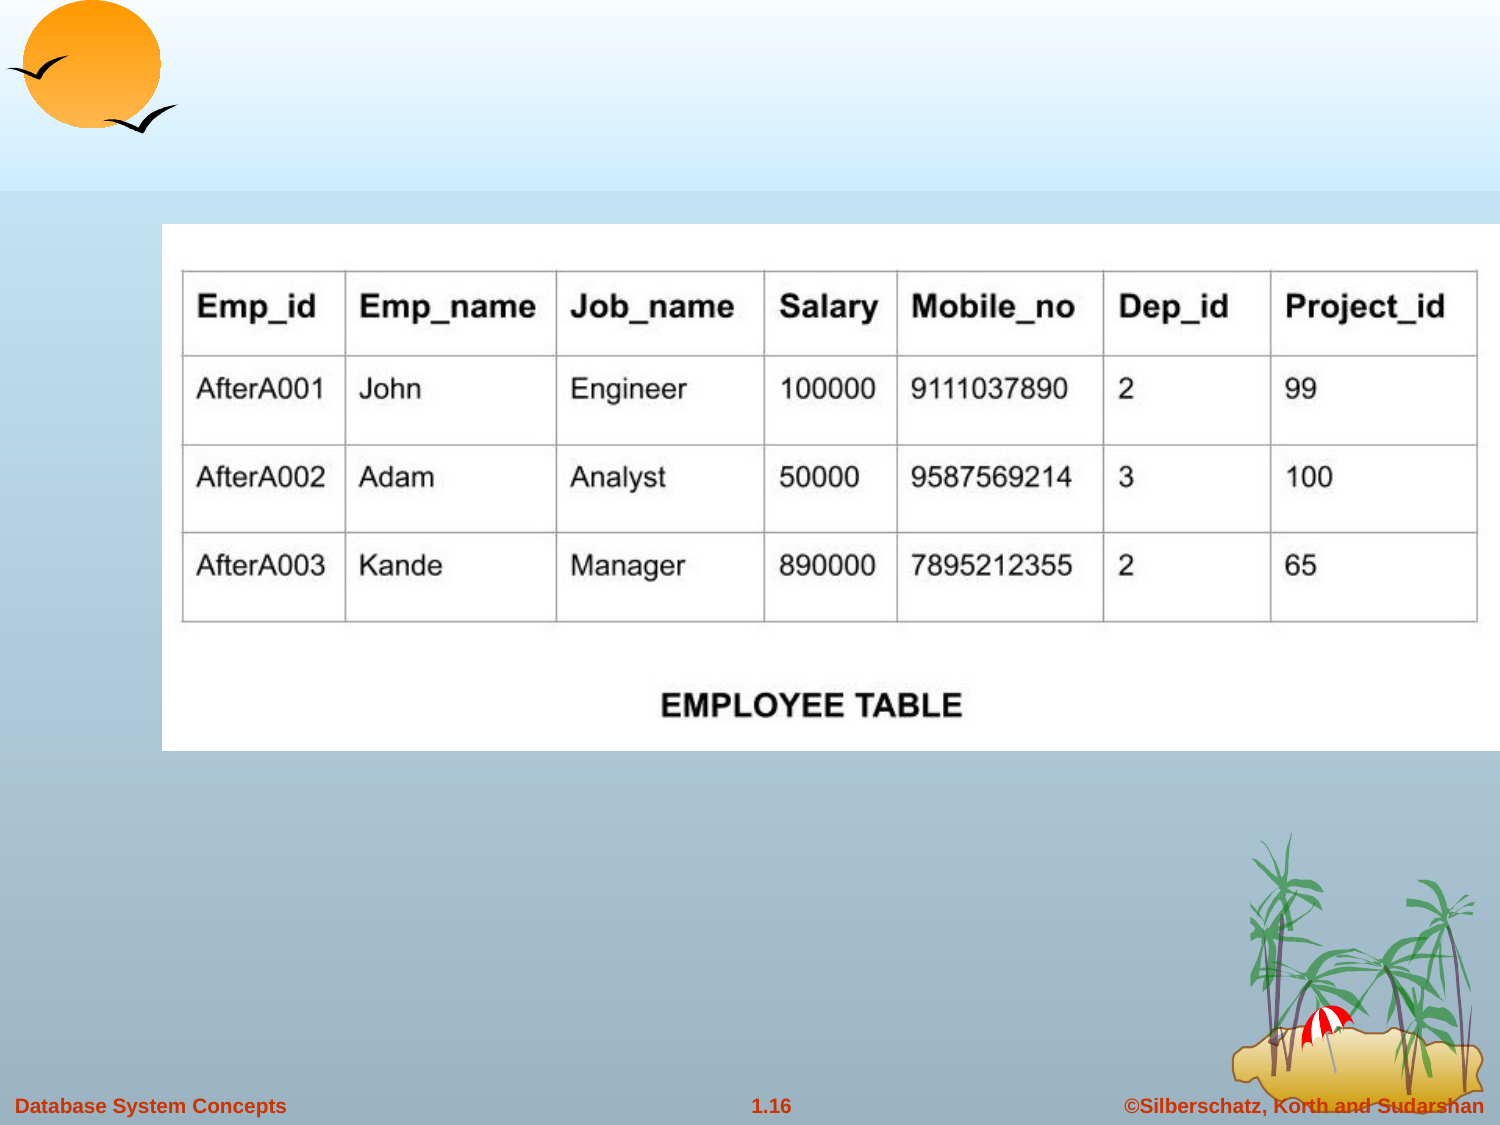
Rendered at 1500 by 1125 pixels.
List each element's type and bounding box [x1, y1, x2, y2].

picture [162, 223, 1500, 751]
